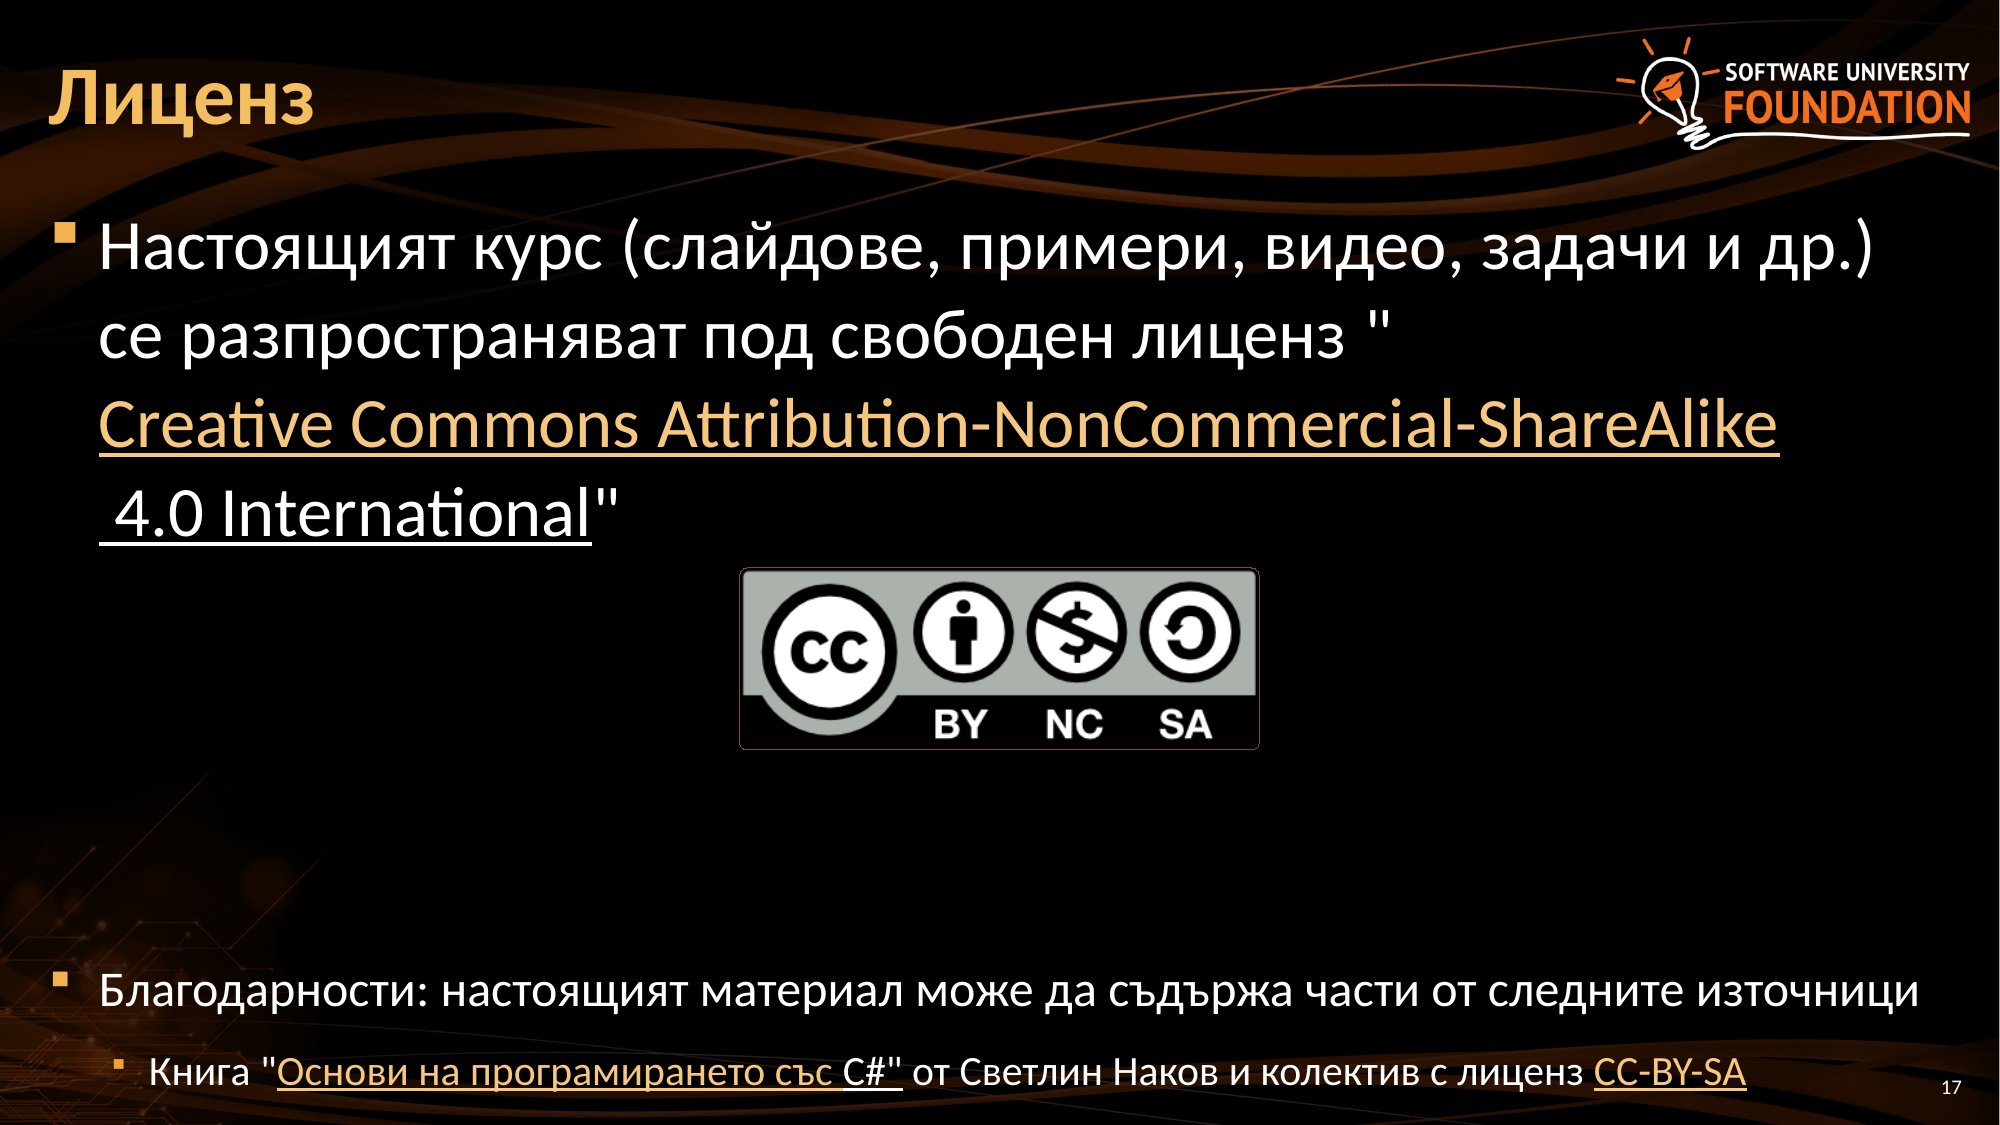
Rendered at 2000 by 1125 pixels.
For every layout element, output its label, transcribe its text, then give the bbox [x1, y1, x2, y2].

picture [0, 0, 2000, 1125]
title Лиценз [30, 6, 1602, 189]
list Настоящият курс (слайдове, примери, видео, задачи и др.) се разпространяват под свободен лиценз "Creative Commons Attribution-NonCommercial-ShareAlike 4.0 International" Благодарности: настоящият материал може да съдържа части от следните източници Книга "Основи на програмирането със C#" от Светлин Наков и колектив с лиценз CC-BY-SA [31, 188, 1968, 1103]
